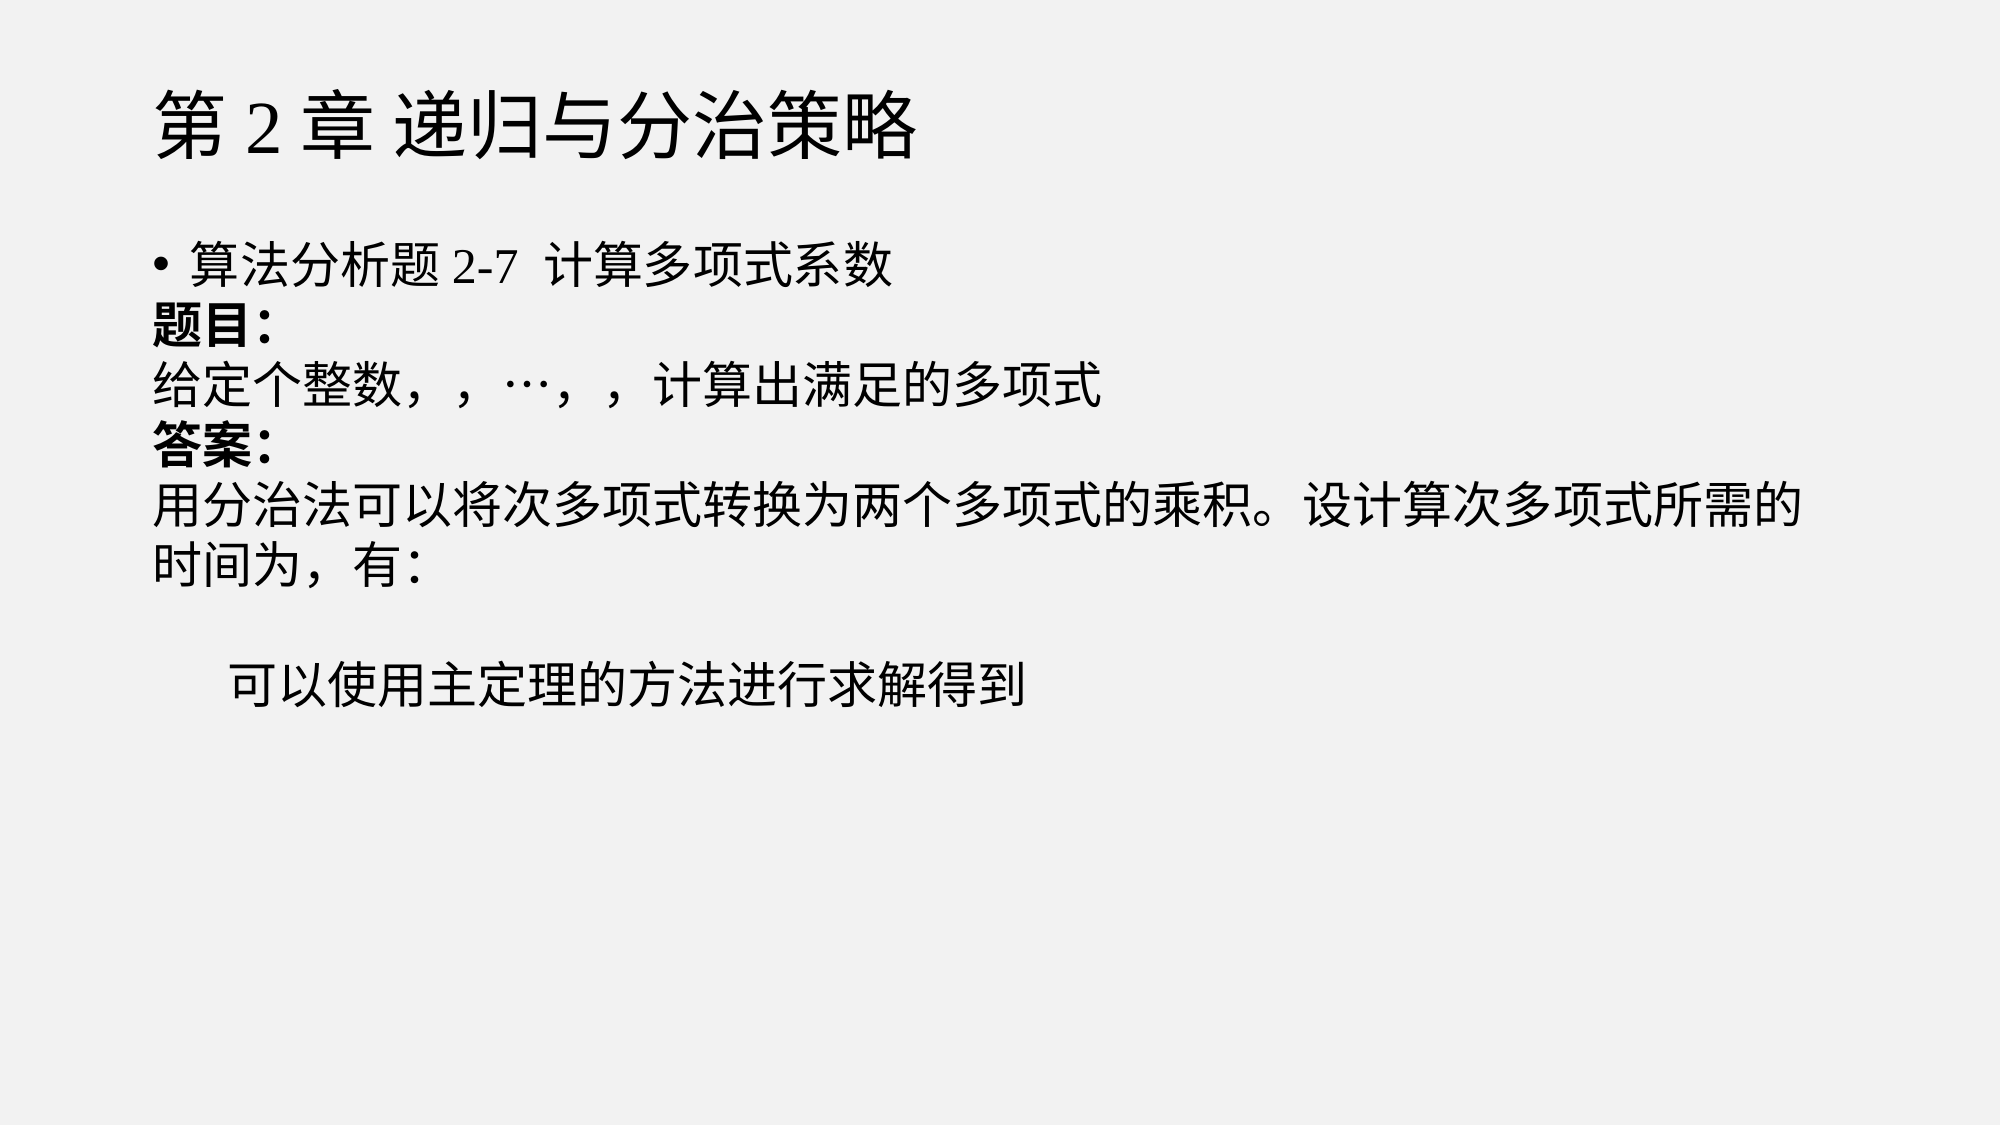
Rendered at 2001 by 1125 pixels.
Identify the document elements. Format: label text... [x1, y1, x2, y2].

title 第2章 递归与分治策略 [137, 59, 1863, 200]
